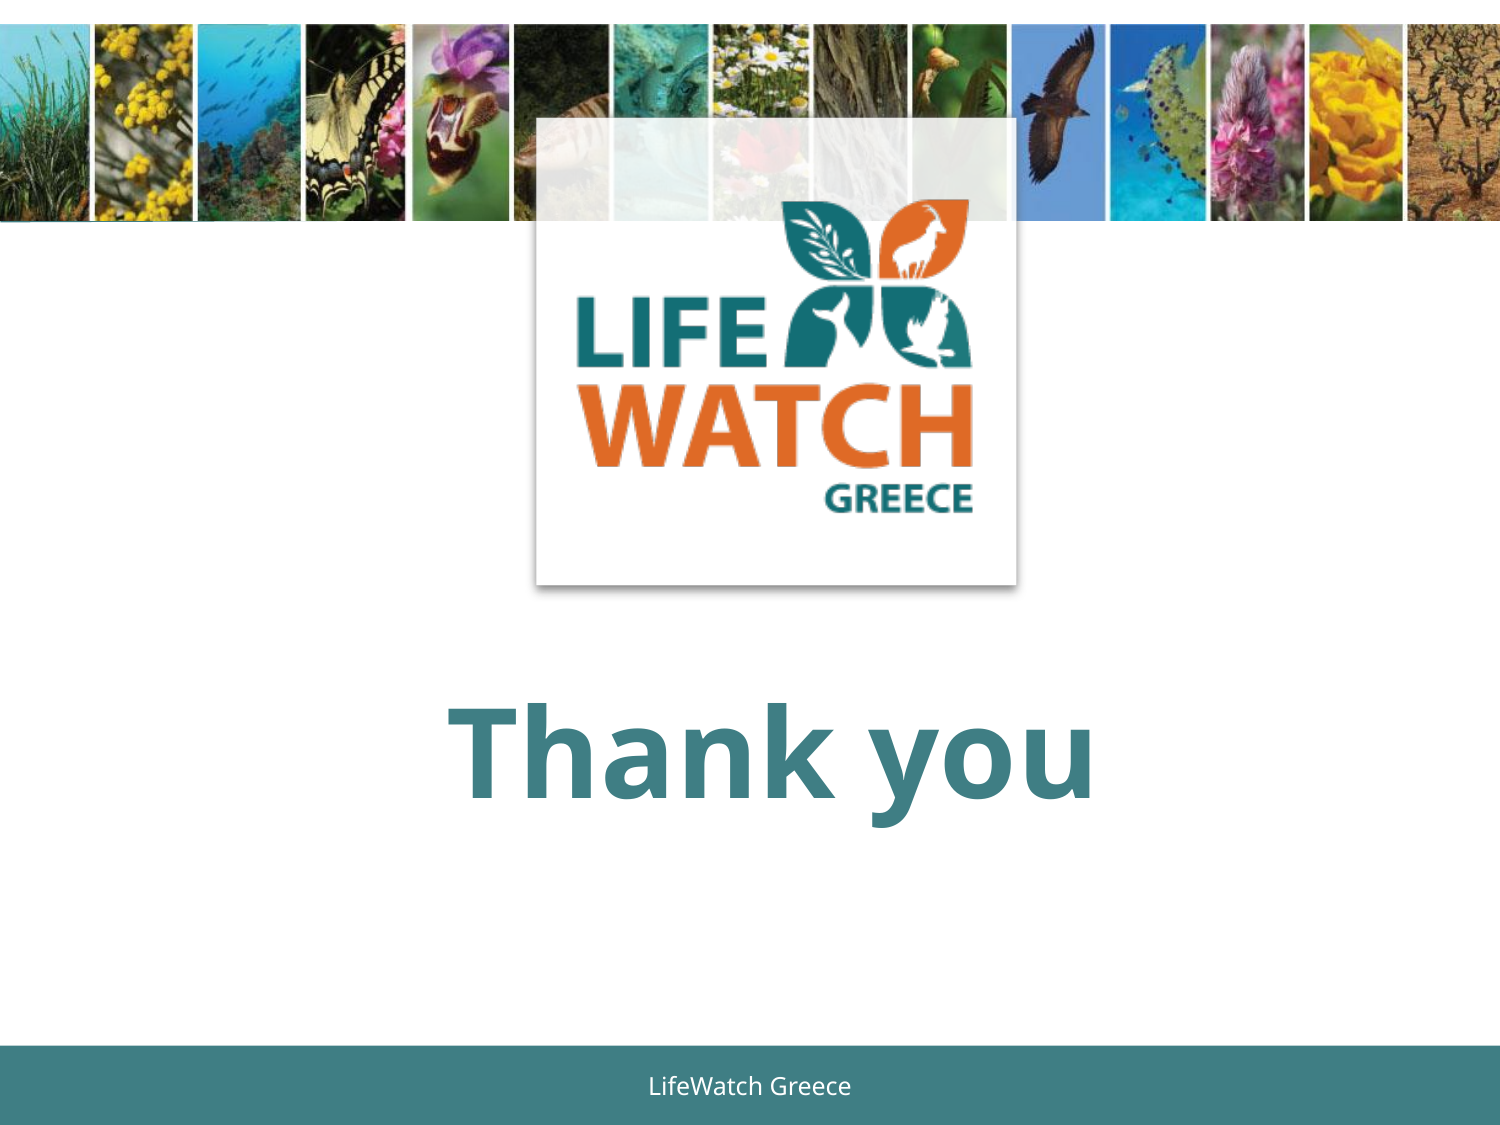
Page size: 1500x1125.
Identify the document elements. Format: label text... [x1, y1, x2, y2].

picture [0, 0, 1500, 602]
title Thank you [194, 689, 1352, 808]
